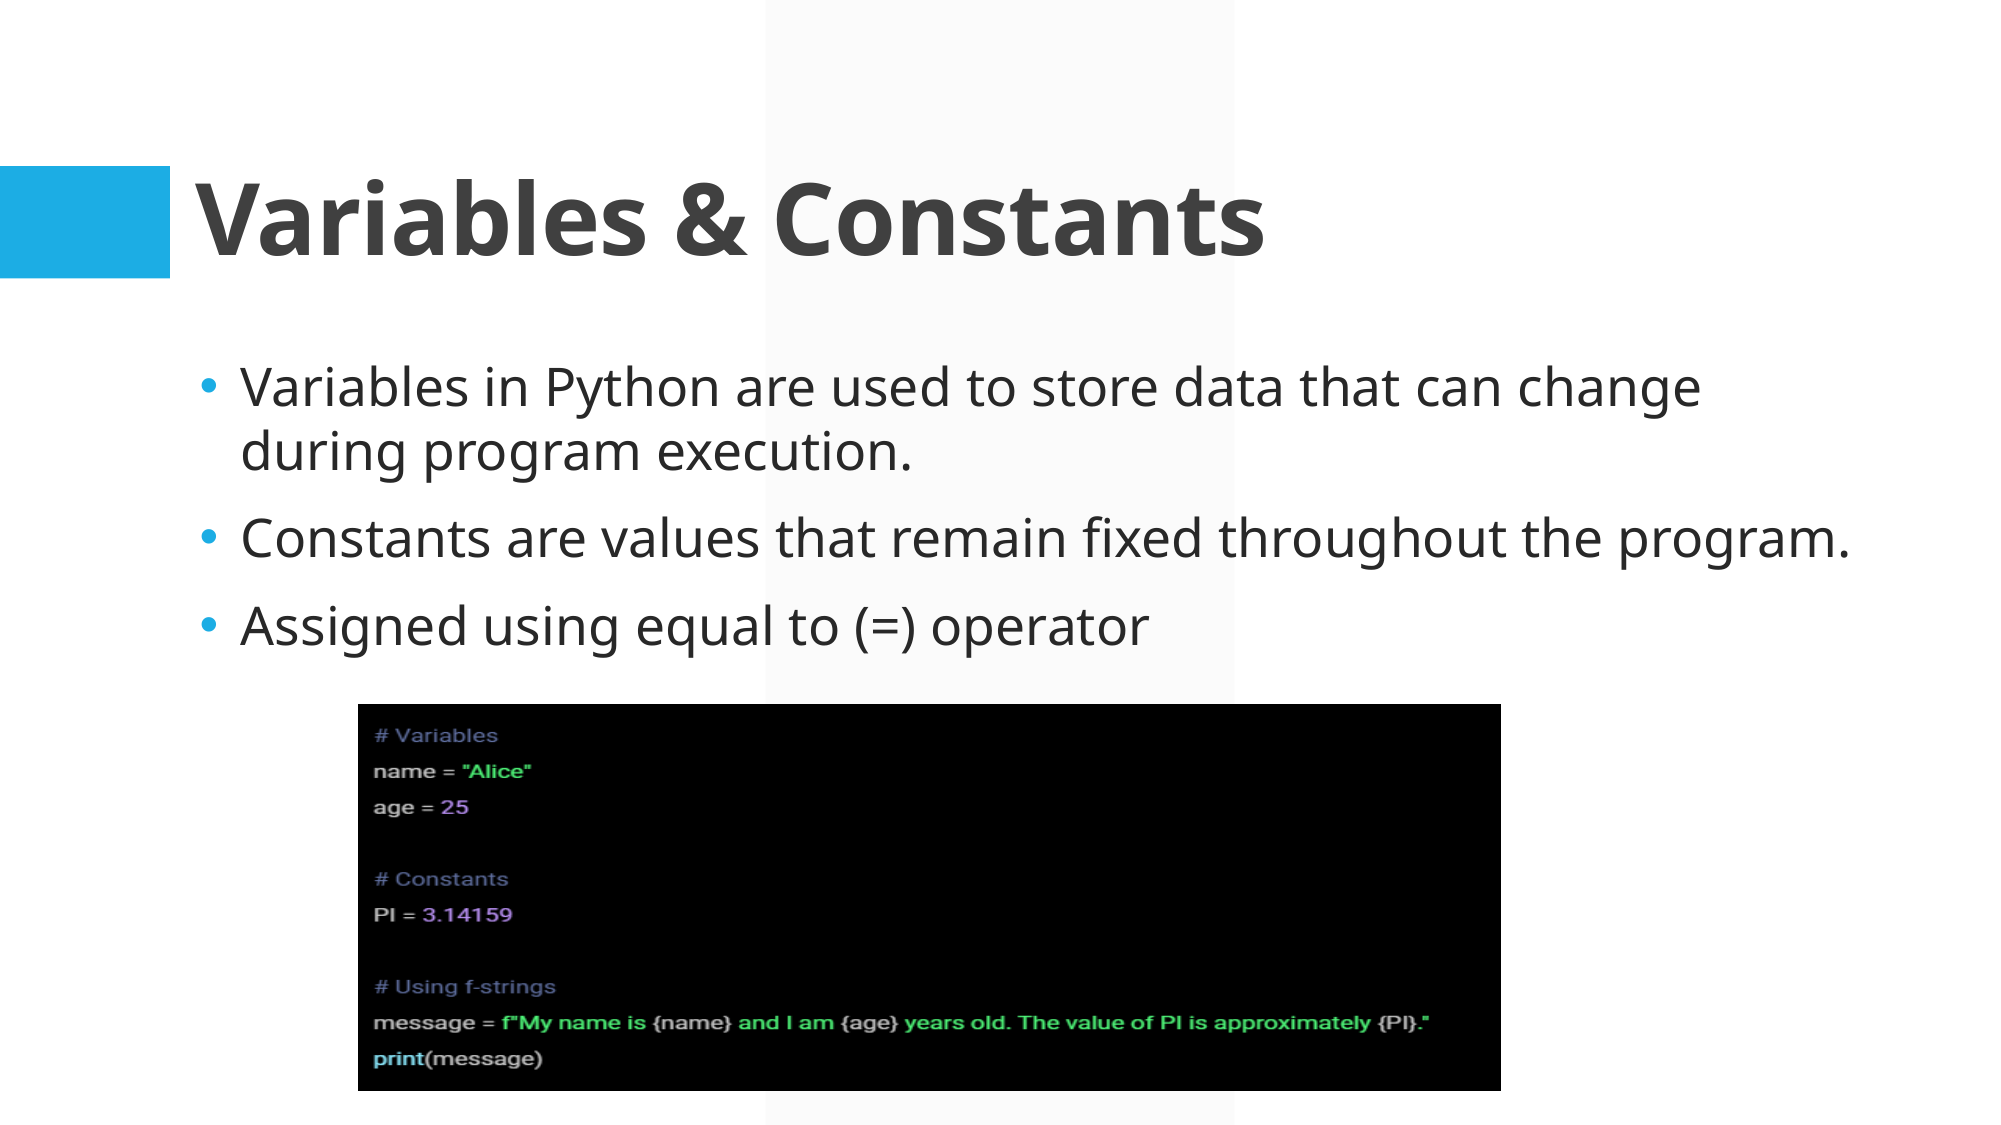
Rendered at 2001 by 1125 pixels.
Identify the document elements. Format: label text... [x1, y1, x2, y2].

picture [358, 704, 1502, 1092]
title Variables & Constants [180, 47, 1830, 285]
list Variables in Python are used to store data that can change during program execution. Constants are values that remain fixed throughout the program. Assigned using equal to (=) operator [199, 345, 1864, 669]
